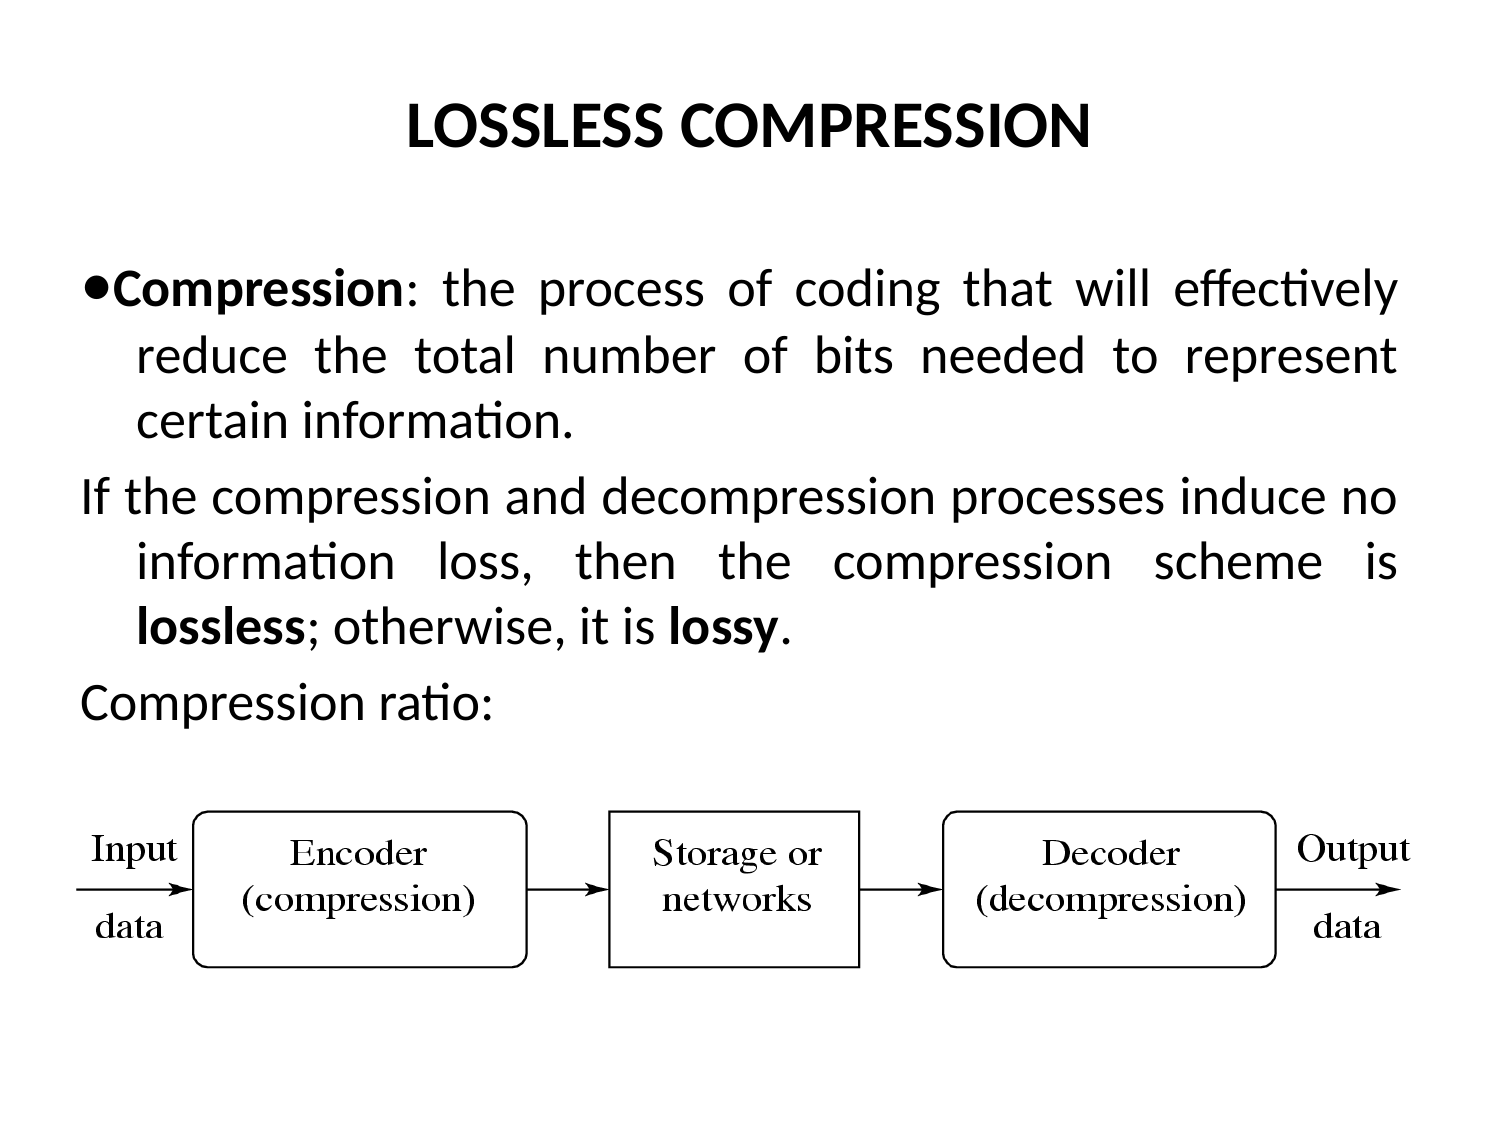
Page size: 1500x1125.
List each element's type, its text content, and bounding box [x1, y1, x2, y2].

picture [76, 810, 1412, 969]
title Lossless compression [75, 45, 1425, 197]
text_box [74, 262, 1425, 1005]
list •Compression: the process of coding that will effectively reduce the total number of bits needed to represent certain information. If the compression and decompression processes induce no information loss, then the compression scheme is lossless; otherwise, it is lossy. Compression ratio: [64, 231, 1415, 839]
